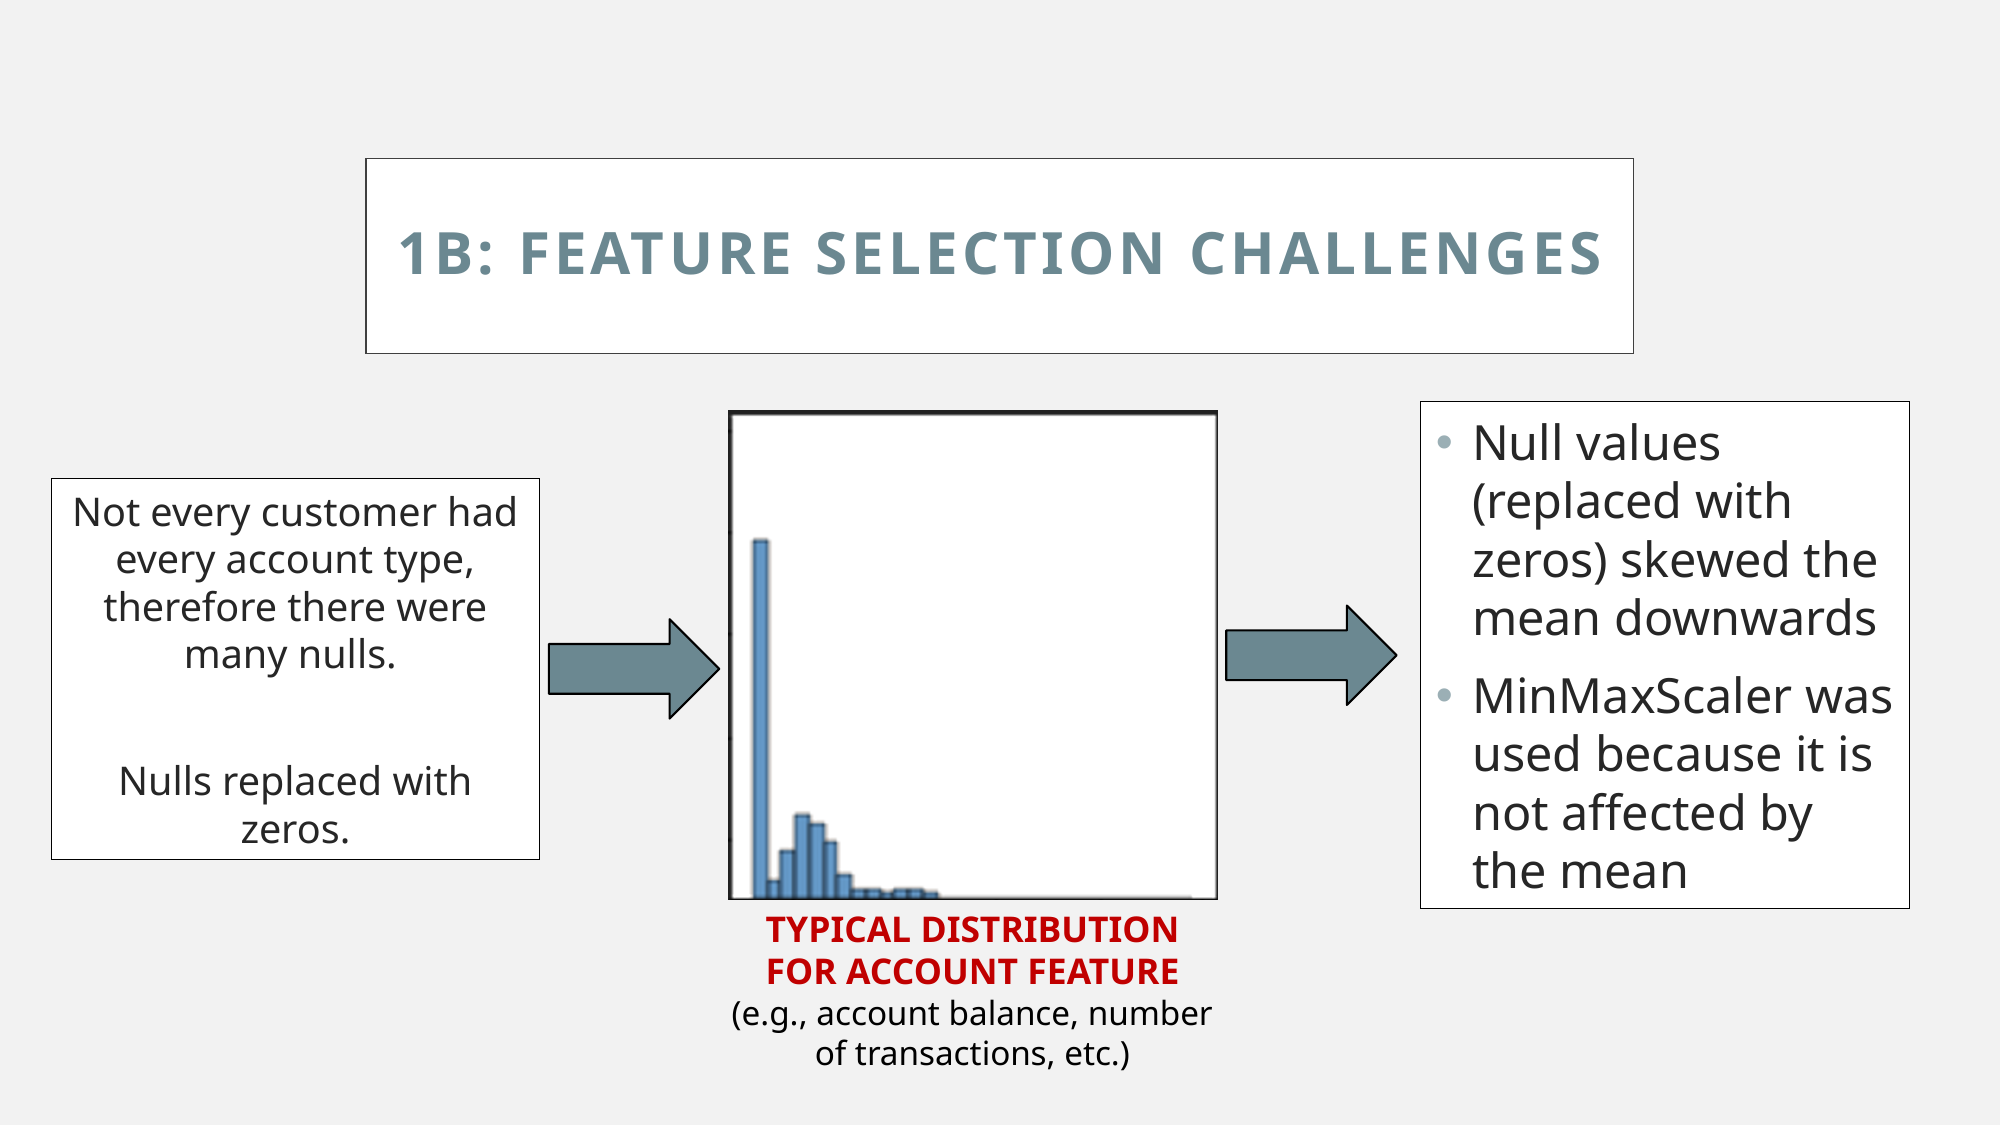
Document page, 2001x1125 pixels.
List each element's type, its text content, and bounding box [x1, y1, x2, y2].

text_box [1225, 604, 1398, 706]
picture [728, 410, 1218, 900]
text_box Null values (replaced with zeros) skewed the mean downwards MinMaxScaler was used because it is not affected by the mean [1420, 401, 1910, 909]
title 1b: Feature selection challenges [363, 156, 1637, 356]
text_box TYPICAL DISTRIBUTION FOR ACCOUNT FEATURE (e.g., account balance, number of transactions, etc.) [713, 899, 1233, 1080]
text_box [547, 618, 721, 720]
list Not every customer had every account type, therefore there were many nulls. Nulls replaced with zeros. [51, 478, 540, 860]
